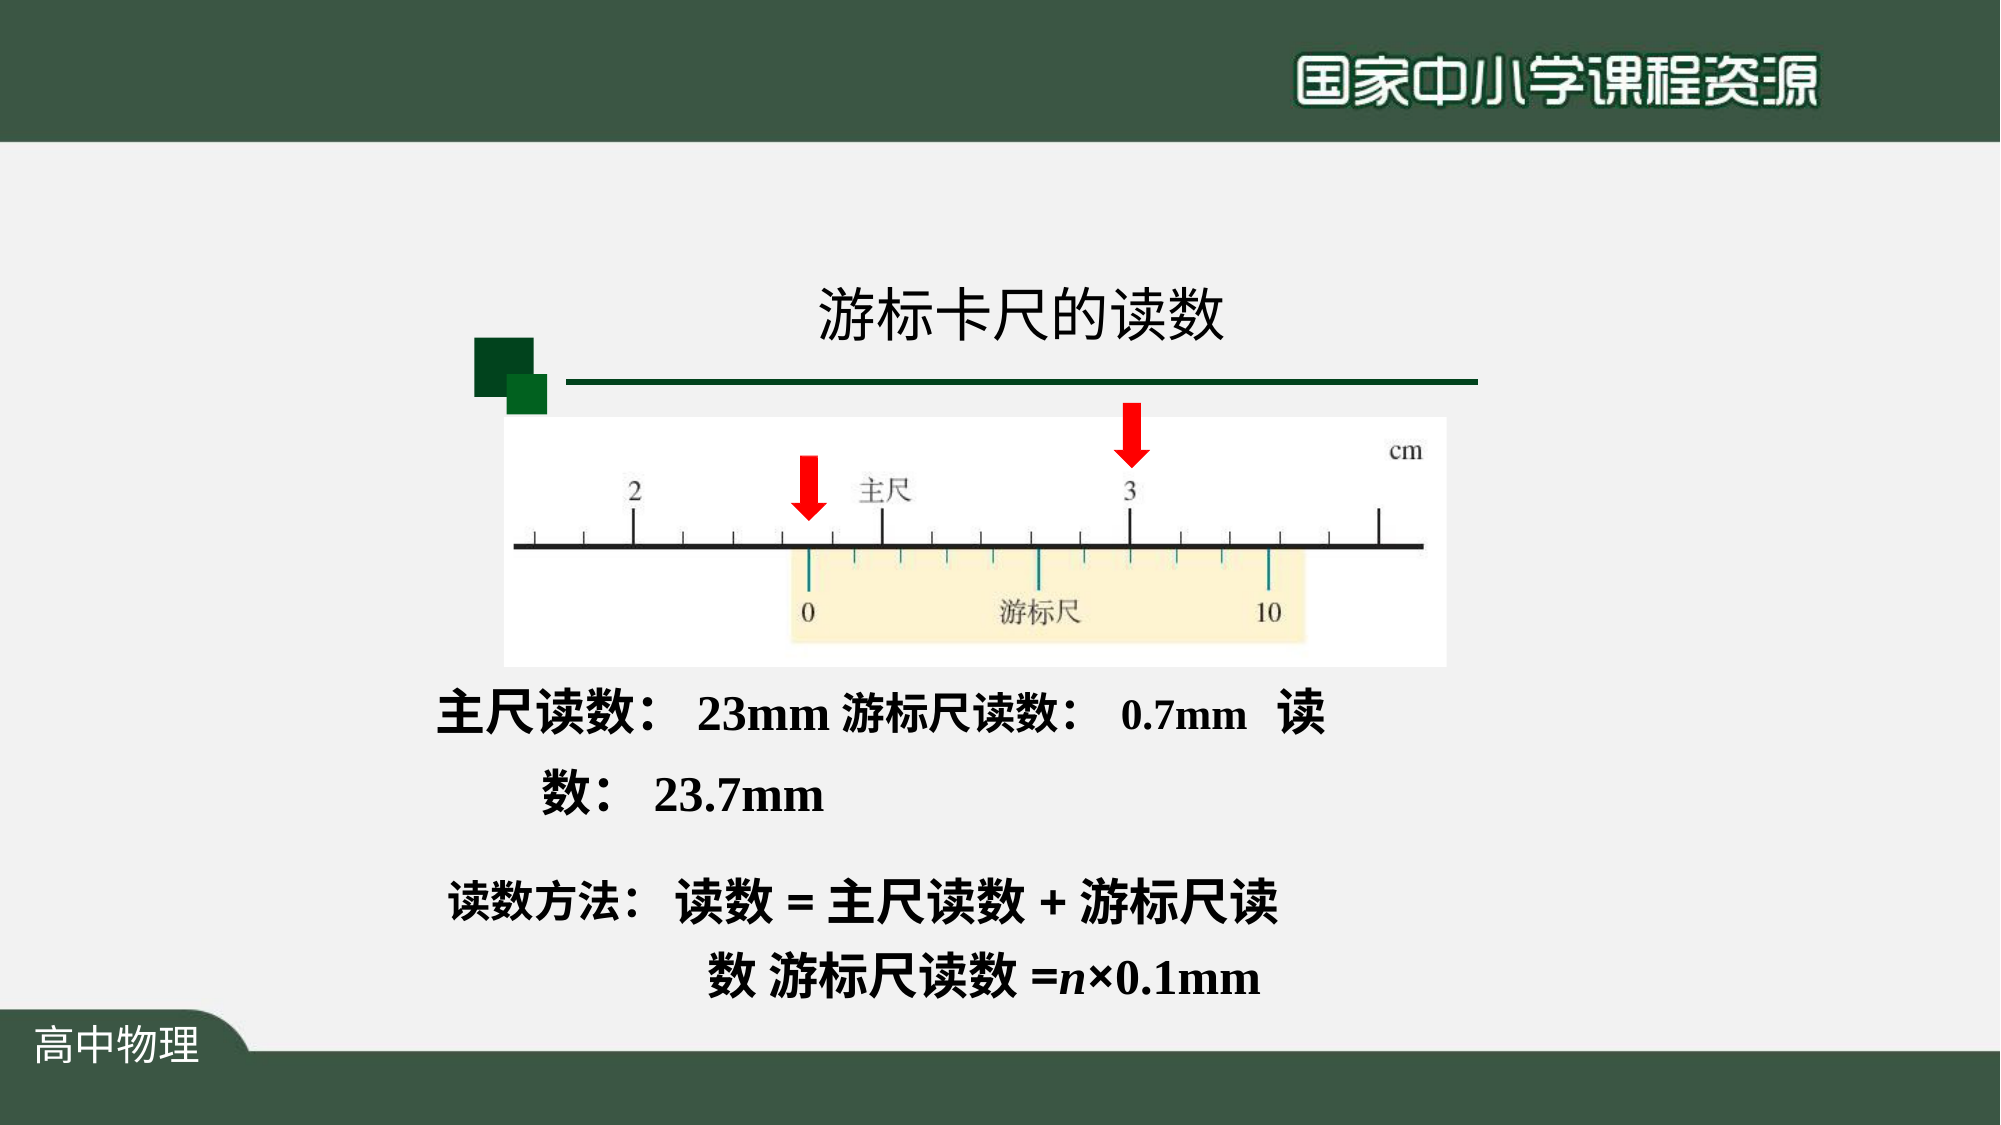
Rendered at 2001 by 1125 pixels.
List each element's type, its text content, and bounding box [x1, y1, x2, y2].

text_box 主尺读数：23mm 游标尺读数：0.7mm 读数：23.7mm 读数方法： 读数=主尺读数+游标尺读数 游标尺读数=n×0.1mm [432, 630, 1382, 1005]
text_box [1121, 405, 1143, 464]
text_box [506, 374, 548, 415]
footer 高中物理 [31, 1013, 202, 1125]
text_box [474, 337, 534, 397]
text_box [1113, 402, 1151, 469]
picture [0, 0, 2000, 1125]
text_box [790, 455, 828, 522]
text_box [503, 417, 1447, 667]
title 游标卡尺的读数 [815, 276, 1229, 417]
text_box [797, 458, 821, 517]
